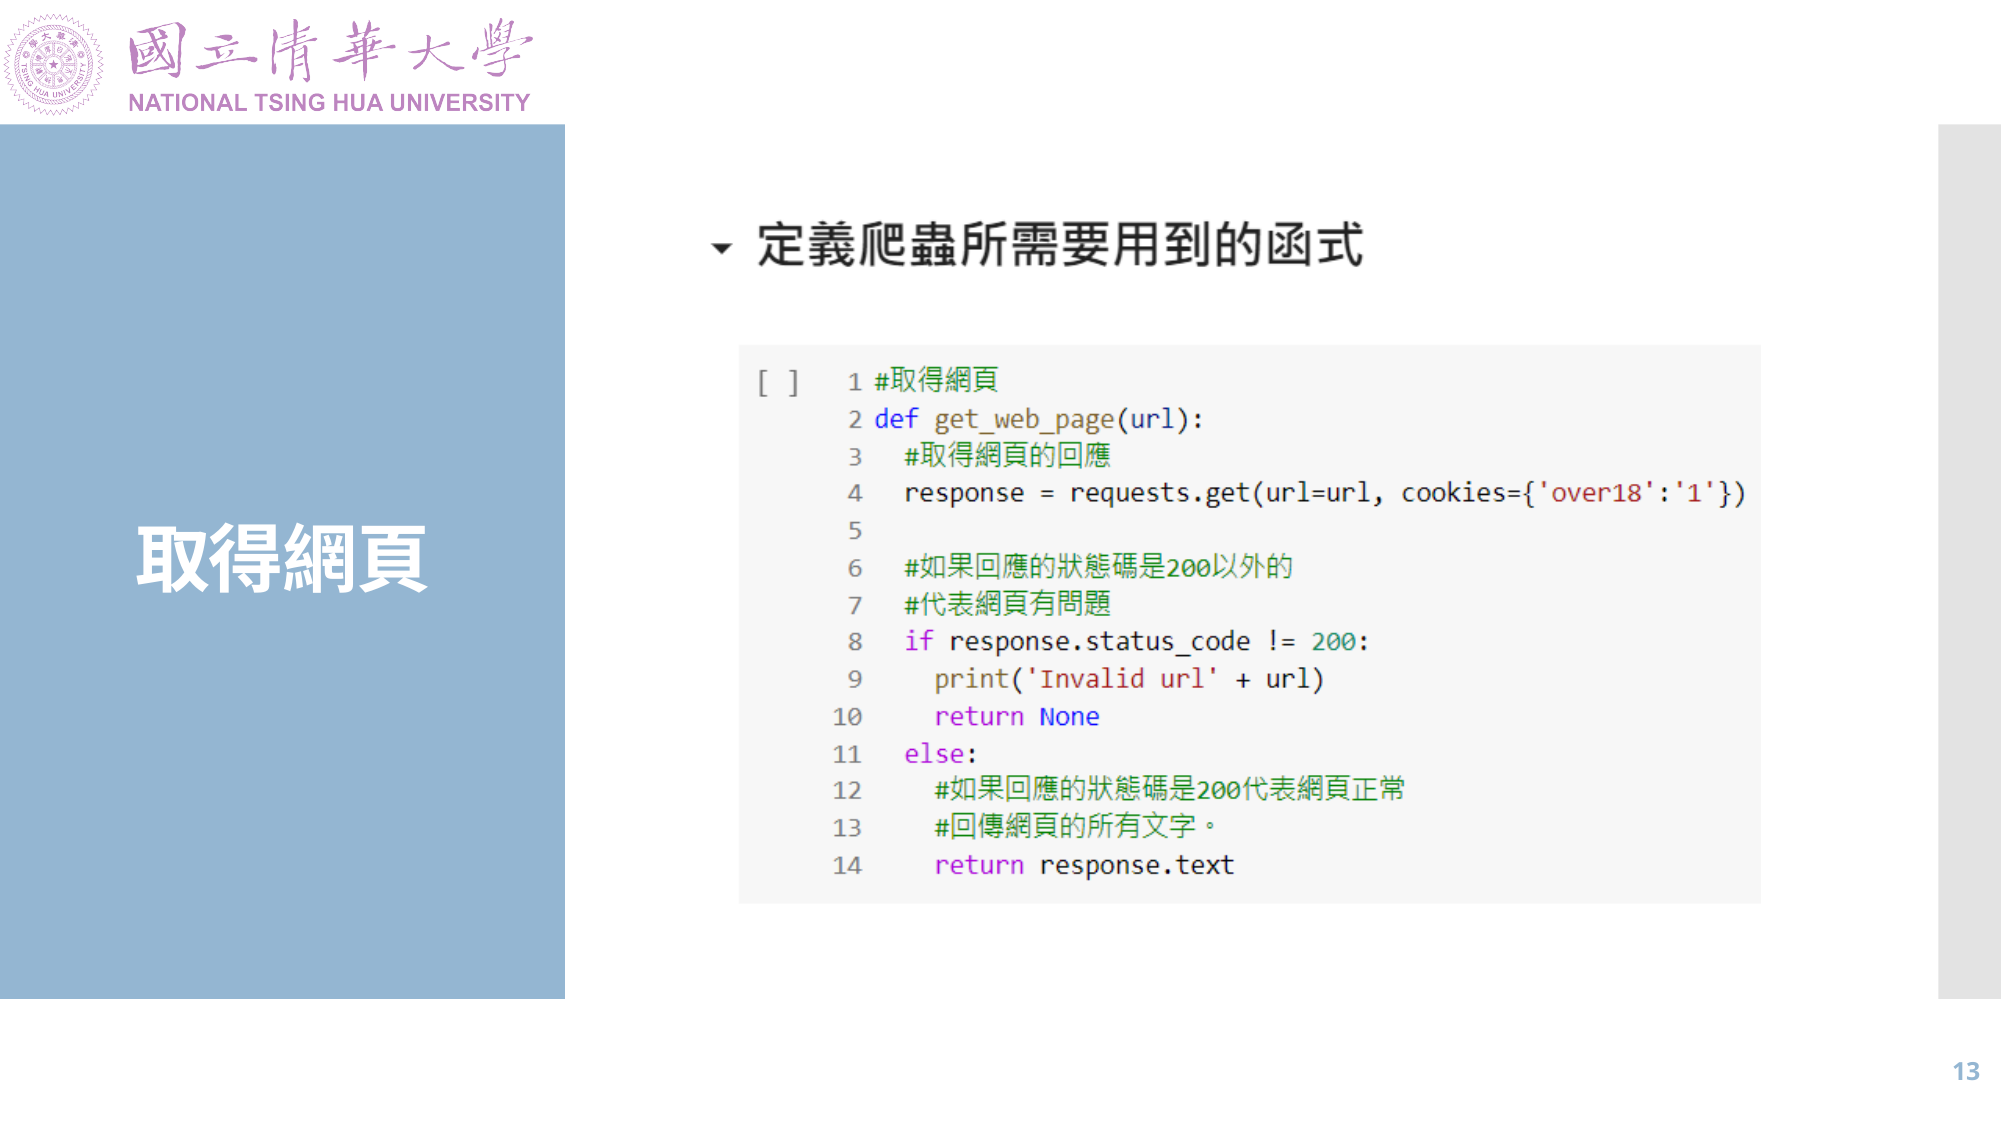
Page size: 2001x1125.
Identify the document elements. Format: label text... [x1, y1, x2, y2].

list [708, 205, 1761, 918]
slide_number 12 [1744, 1042, 1996, 1103]
title 取得網頁 [41, 184, 525, 940]
